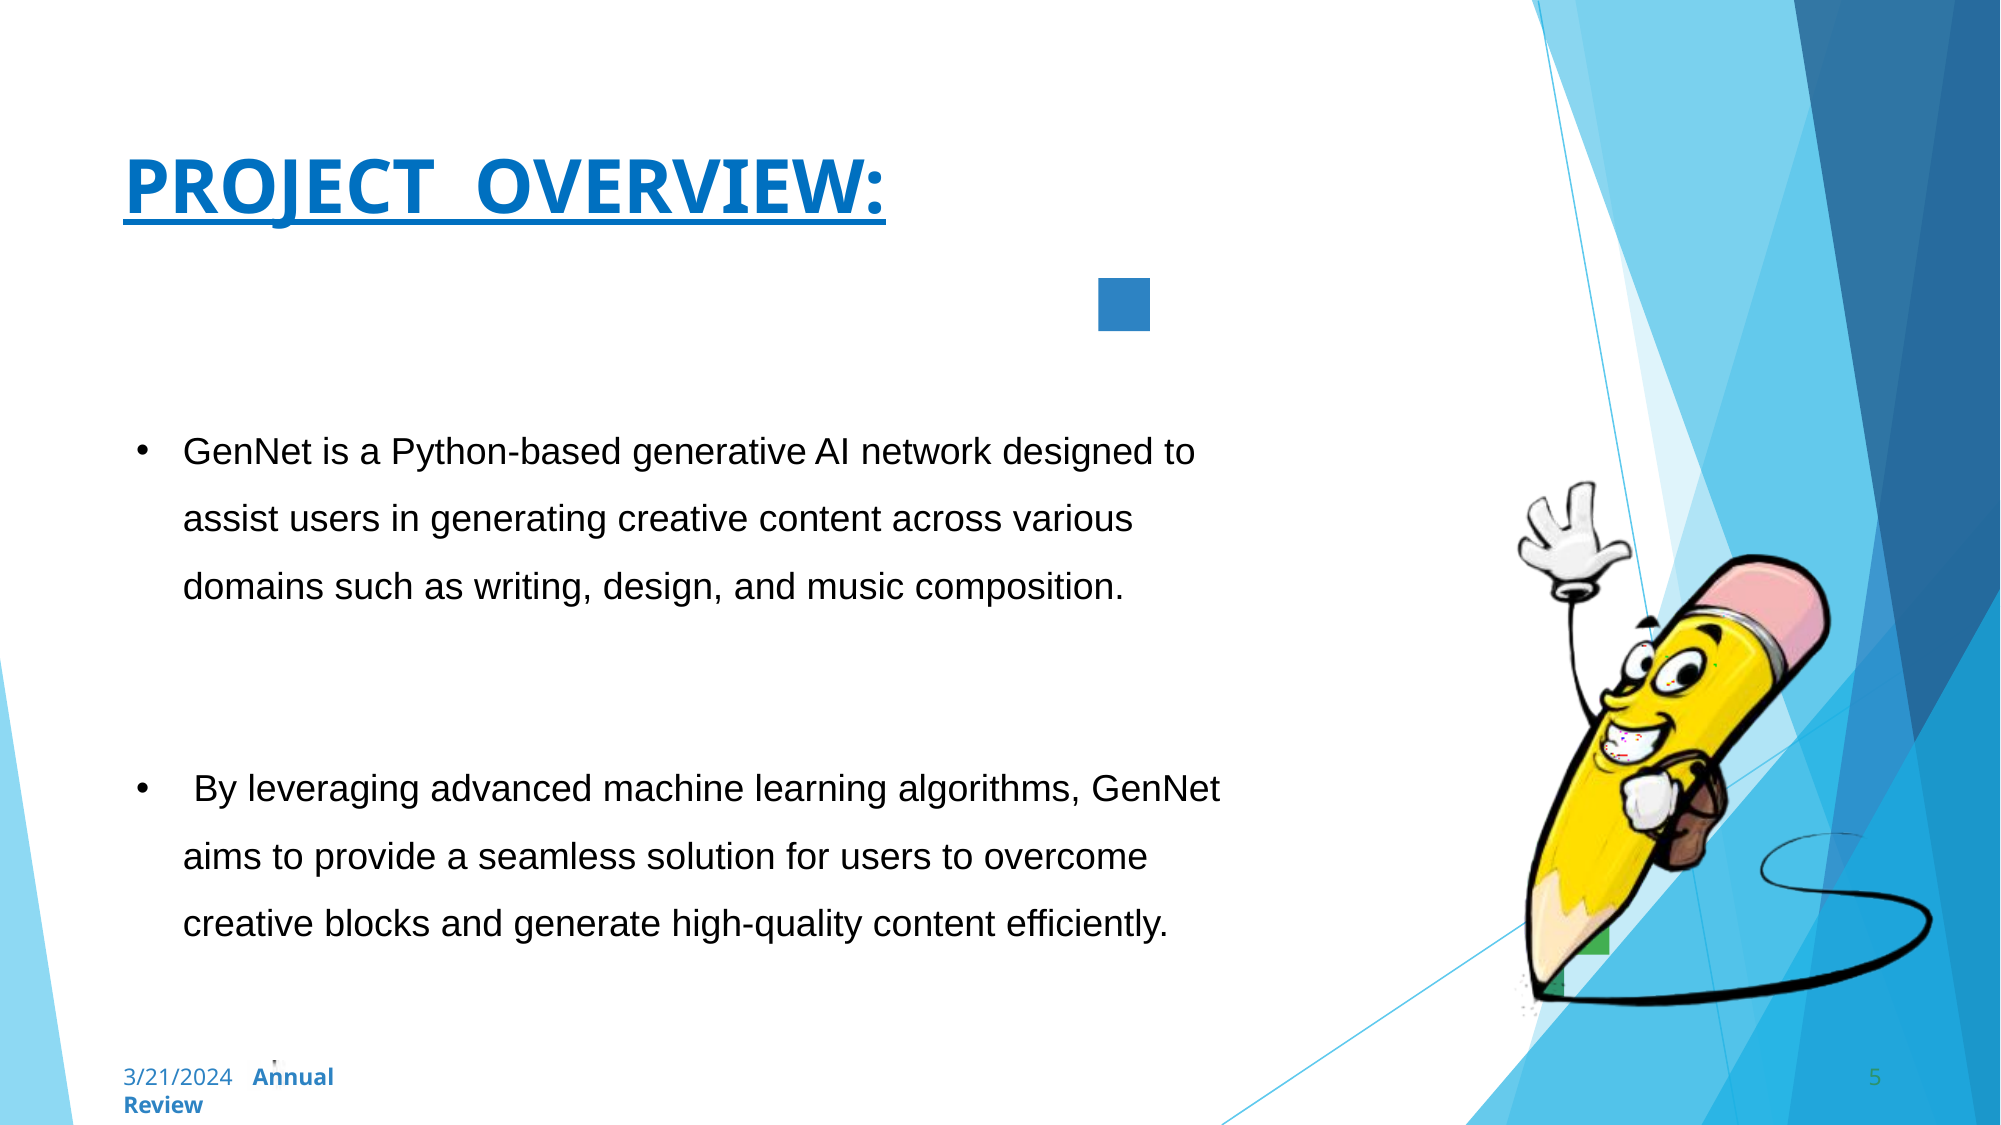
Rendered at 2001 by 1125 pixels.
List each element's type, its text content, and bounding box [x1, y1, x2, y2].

slide_number 5 [1849, 1068, 1890, 1125]
title PROJECT OVERVIEW: [121, 136, 985, 327]
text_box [1420, 434, 2000, 1060]
text_box GenNet is a Python-based generative AI network designed to assist users in generating creative content across various domains such as writing, design, and music composition. By leveraging advanced machine learning algorithms, GenNet aims to provide a seamless solution for users to overcome creative blocks and generate high-quality content efficiently. [121, 397, 1238, 952]
picture [110, 1060, 463, 1094]
text_box [1098, 278, 1150, 332]
text_box 3/21/2024 Annual Review [121, 1103, 417, 1118]
